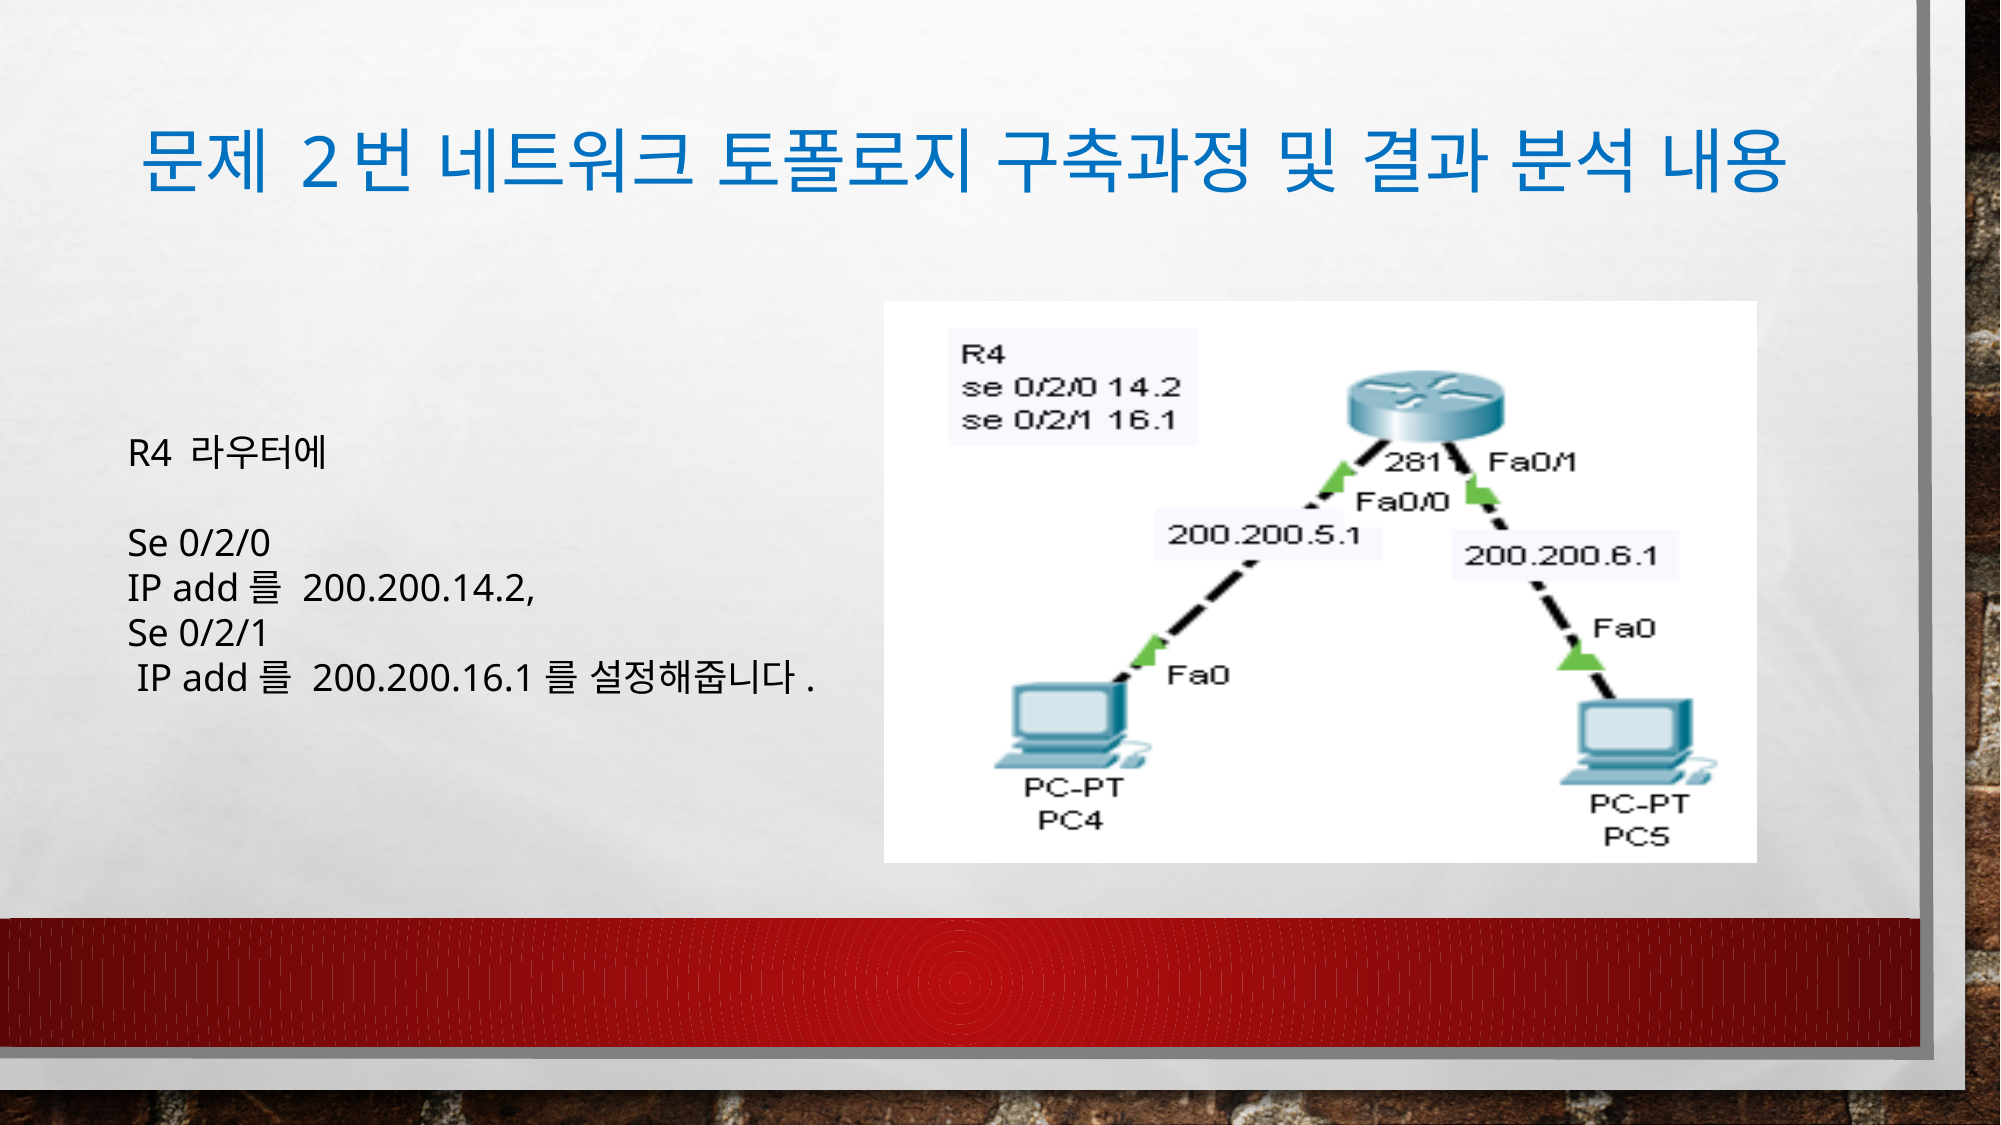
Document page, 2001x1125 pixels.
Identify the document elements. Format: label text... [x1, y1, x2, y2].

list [884, 301, 1757, 863]
picture [0, 0, 2000, 1125]
text_box R4 라우터에 Se 0/2/0 IP add를 200.200.14.2, Se 0/2/1 IP add를 200.200.16.1를 설정해줍니다. [112, 376, 884, 707]
title 문제 2번 네트워크 토폴로지 구축과정 및 결과 분석 내용 [112, 112, 1818, 302]
